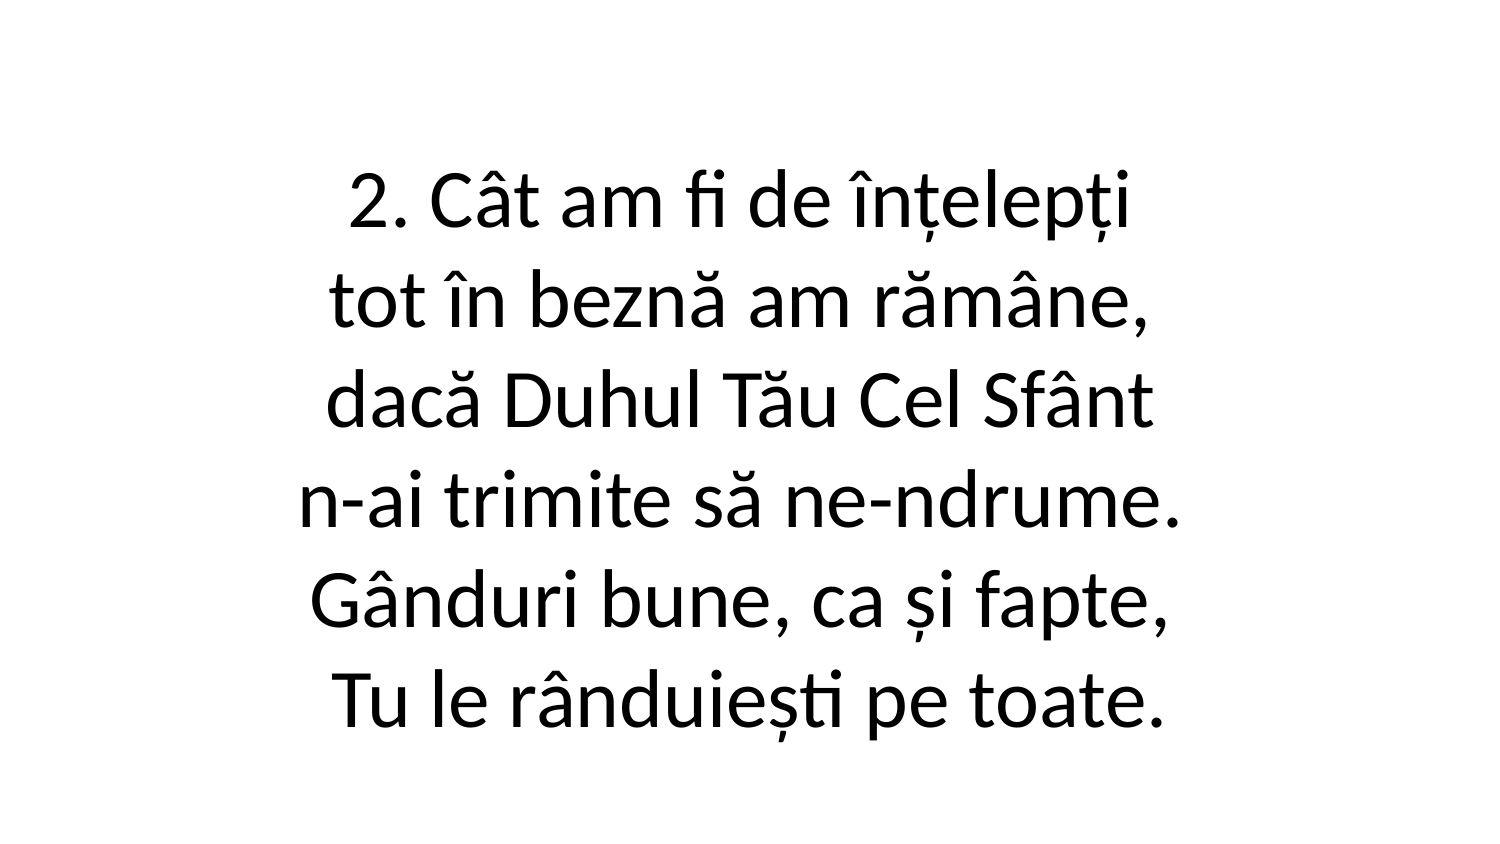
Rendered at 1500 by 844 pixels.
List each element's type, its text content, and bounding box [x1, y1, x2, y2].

text_box 2. Cât am fi de înțelepți tot în beznă am rămâne, dacă Duhul Tău Cel Sfânt n-ai trimite să ne-ndrume. Gânduri bune, ca și fapte, Tu le rânduiești pe toate. [282, 92, 1218, 752]
